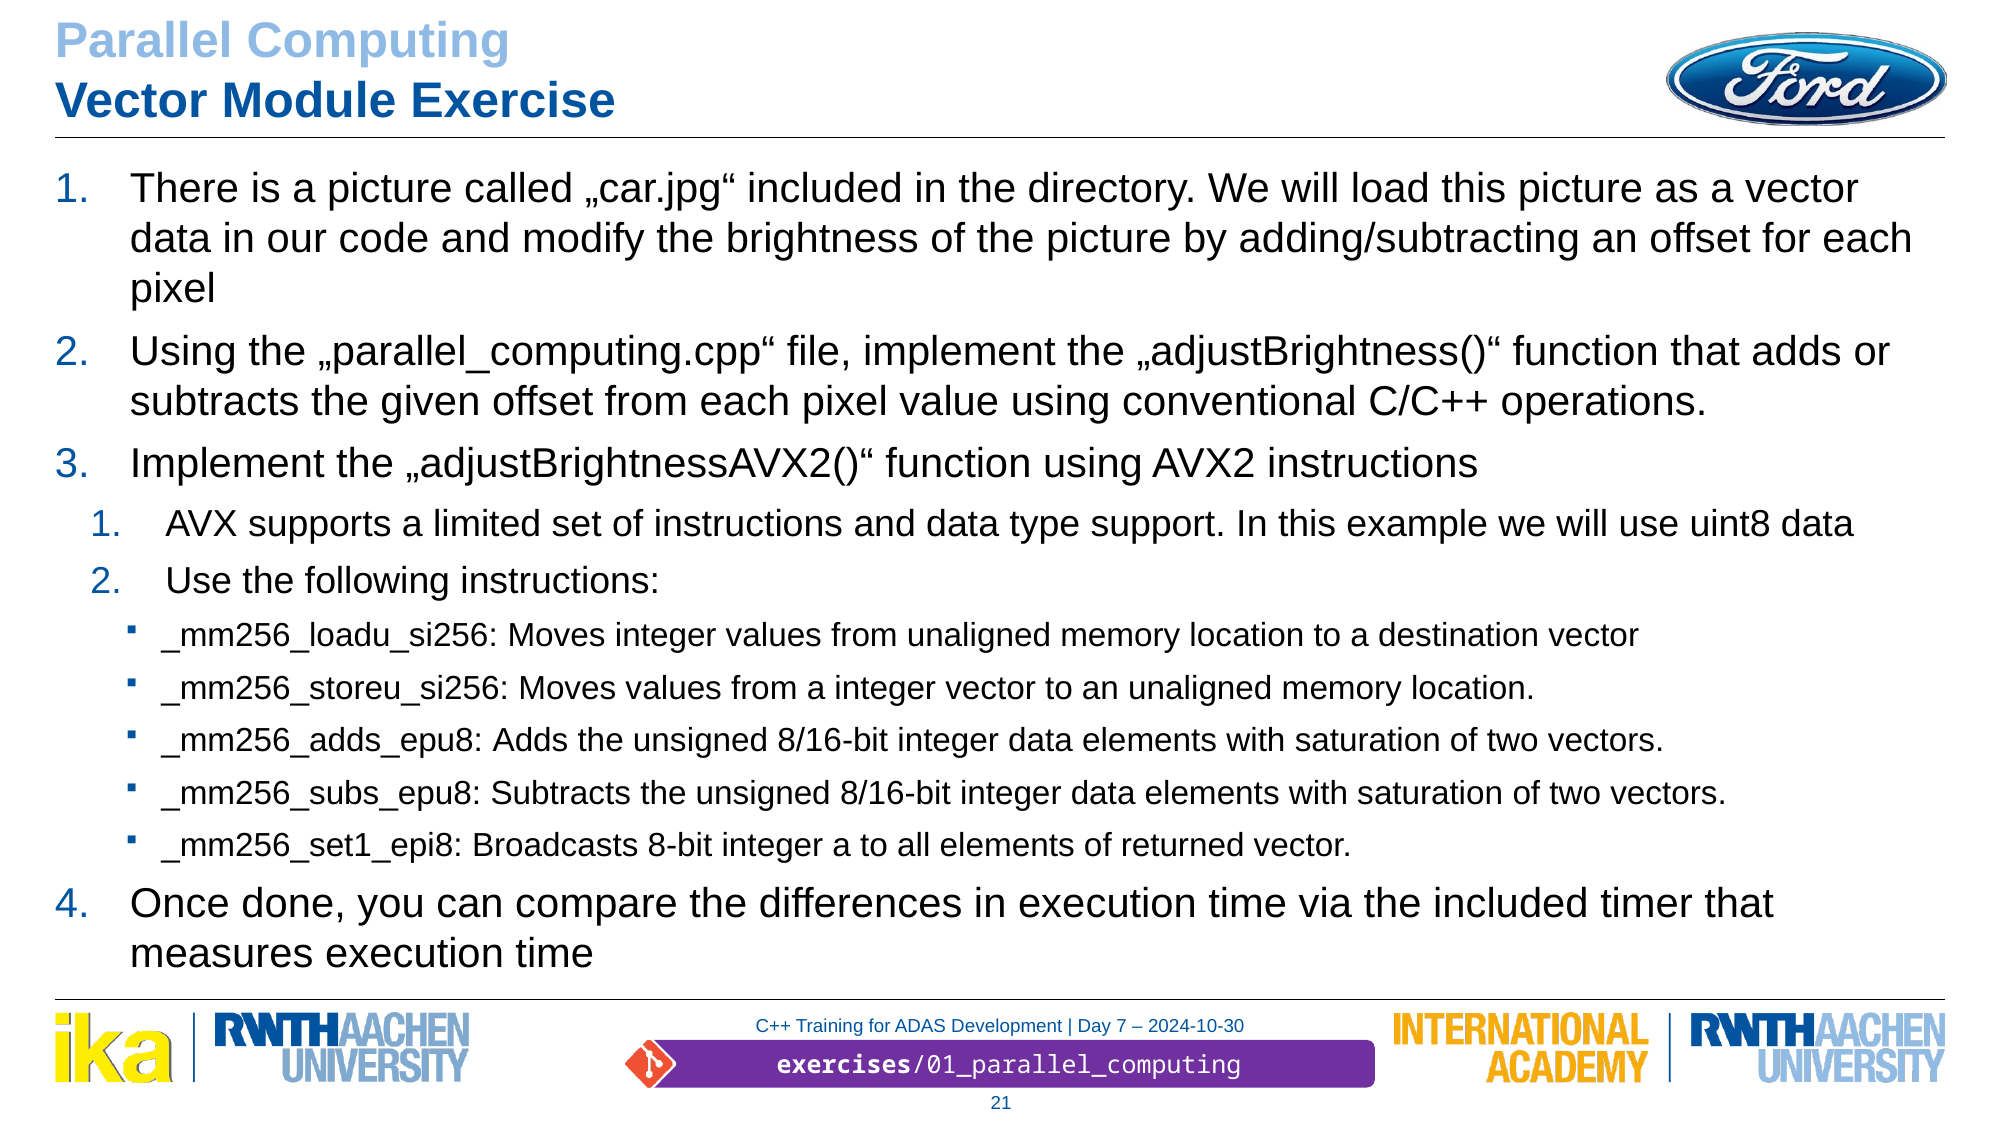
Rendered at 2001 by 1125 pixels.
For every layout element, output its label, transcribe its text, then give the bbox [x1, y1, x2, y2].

slide_number 21 [962, 1088, 1040, 1122]
list There is a picture called „car.jpg“ included in the directory. We will load this picture as a vector data in our code and modify the brightness of the picture by adding/subtracting an offset for each pixel Using the „parallel_computing.cpp“ file, implement the „adjustBrightness()“ function that adds or subtracts the given offset from each pixel value using conventional C/C++ operations. Implement the „adjustBrightnessAVX2()“ function using AVX2 instructions AVX supports a limited set of instructions and data type support. In this example we will use uint8 data Use the following instructions: _mm256_loadu_si256: Moves integer values from unaligned memory location to a destination vector _mm256_storeu_si256: Moves values from a integer vector to an unaligned memory location. _mm256_adds_epu8: Adds the unsigned 8/16-bit integer data elements with saturation of two vectors. _mm256_subs_epu8: Subtracts the unsigned 8/16-bit integer data elements with saturation of two vectors. _mm256_set1_epi8: Broadcasts 8-bit integer a to all elements of returned vector. Once done, you can compare the differences in execution time via the included timer that measures execution time [54, 160, 1945, 976]
list Parallel Computing Vector Module Exercise [55, 7, 1945, 129]
picture [1394, 1012, 1945, 1083]
picture [55, 1012, 469, 1083]
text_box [625, 1039, 1375, 1088]
